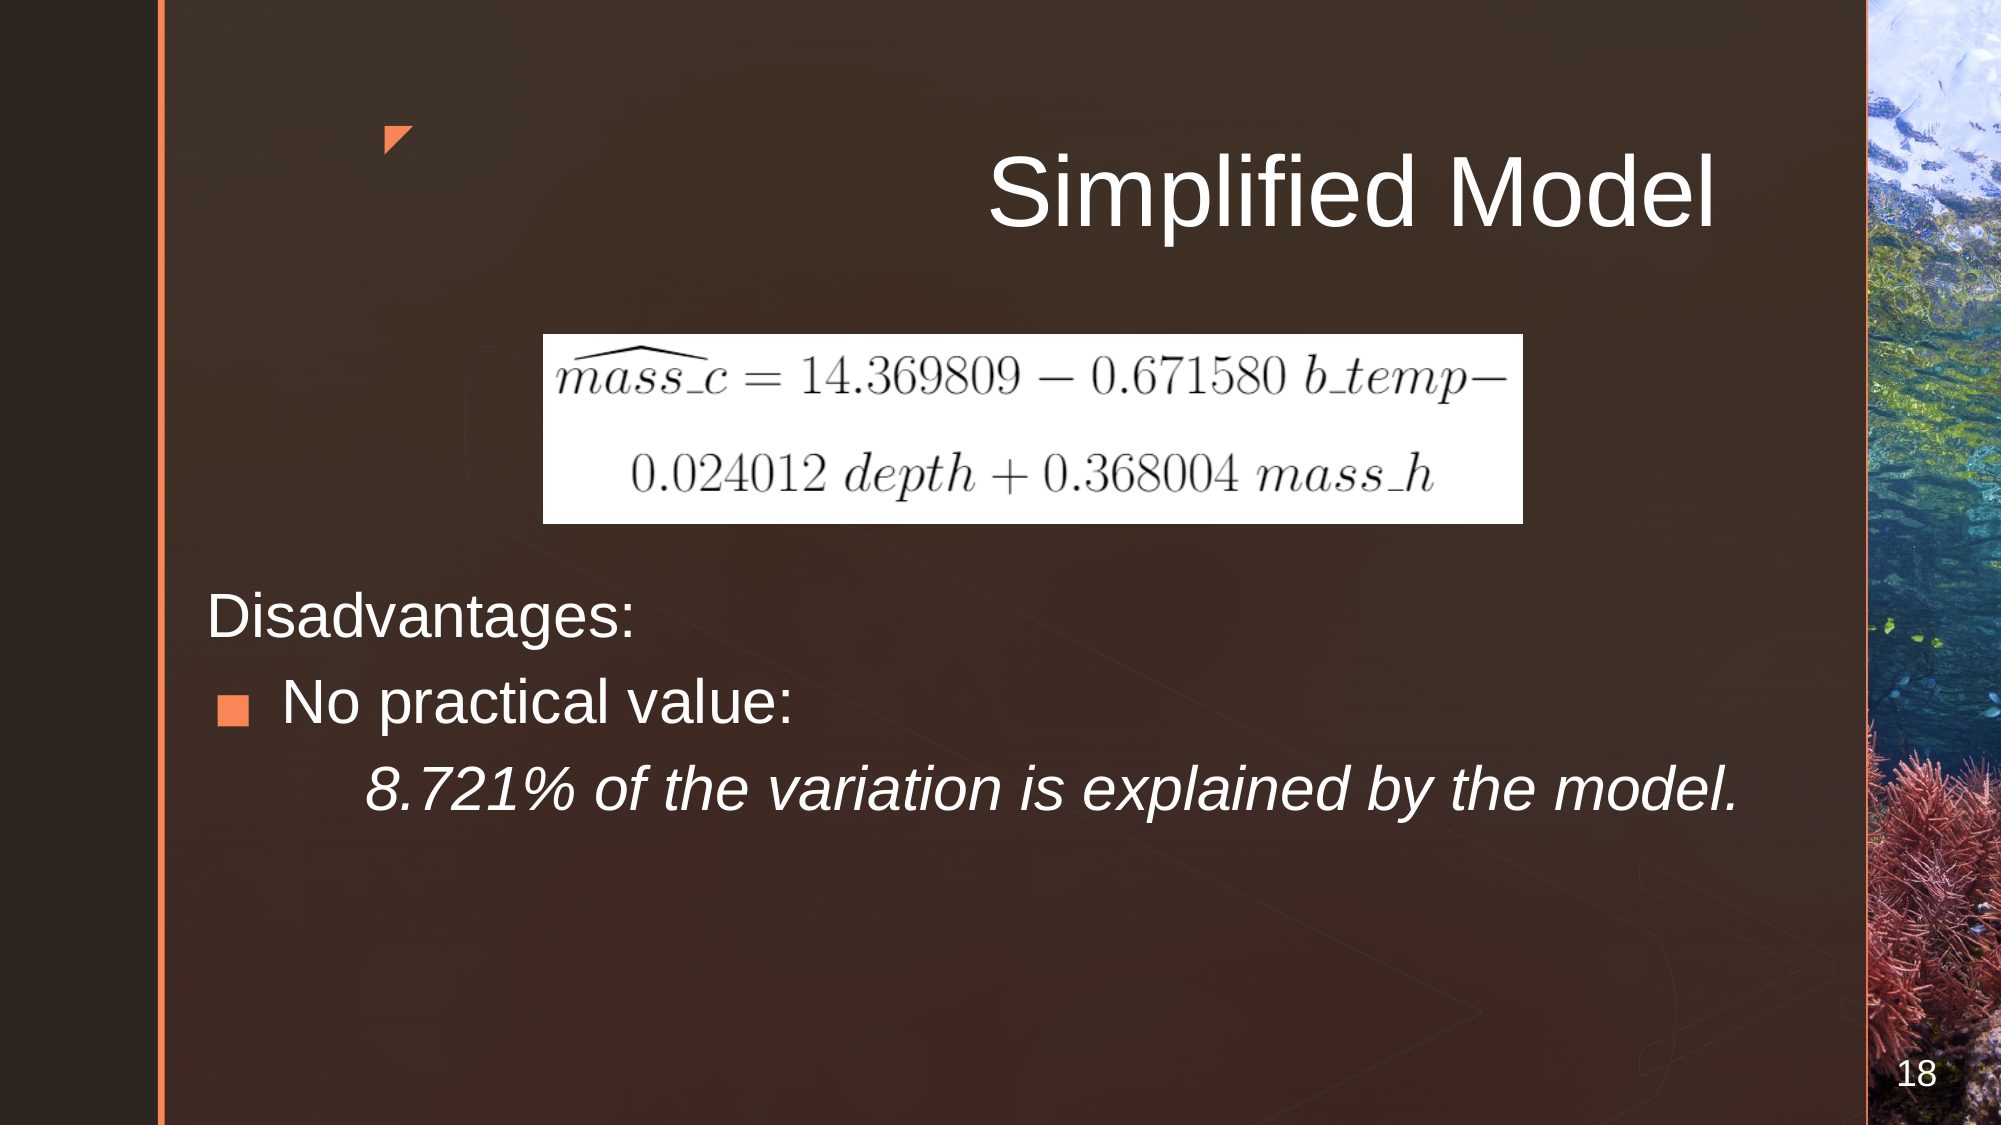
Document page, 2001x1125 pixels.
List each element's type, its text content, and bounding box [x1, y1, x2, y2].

picture [543, 333, 1523, 525]
text_box Disadvantages: No practical value: 8.721% of the variation is explained by the model. [191, 549, 1843, 1075]
picture [1867, 0, 2001, 1125]
title Simplified Model [428, 132, 1734, 310]
